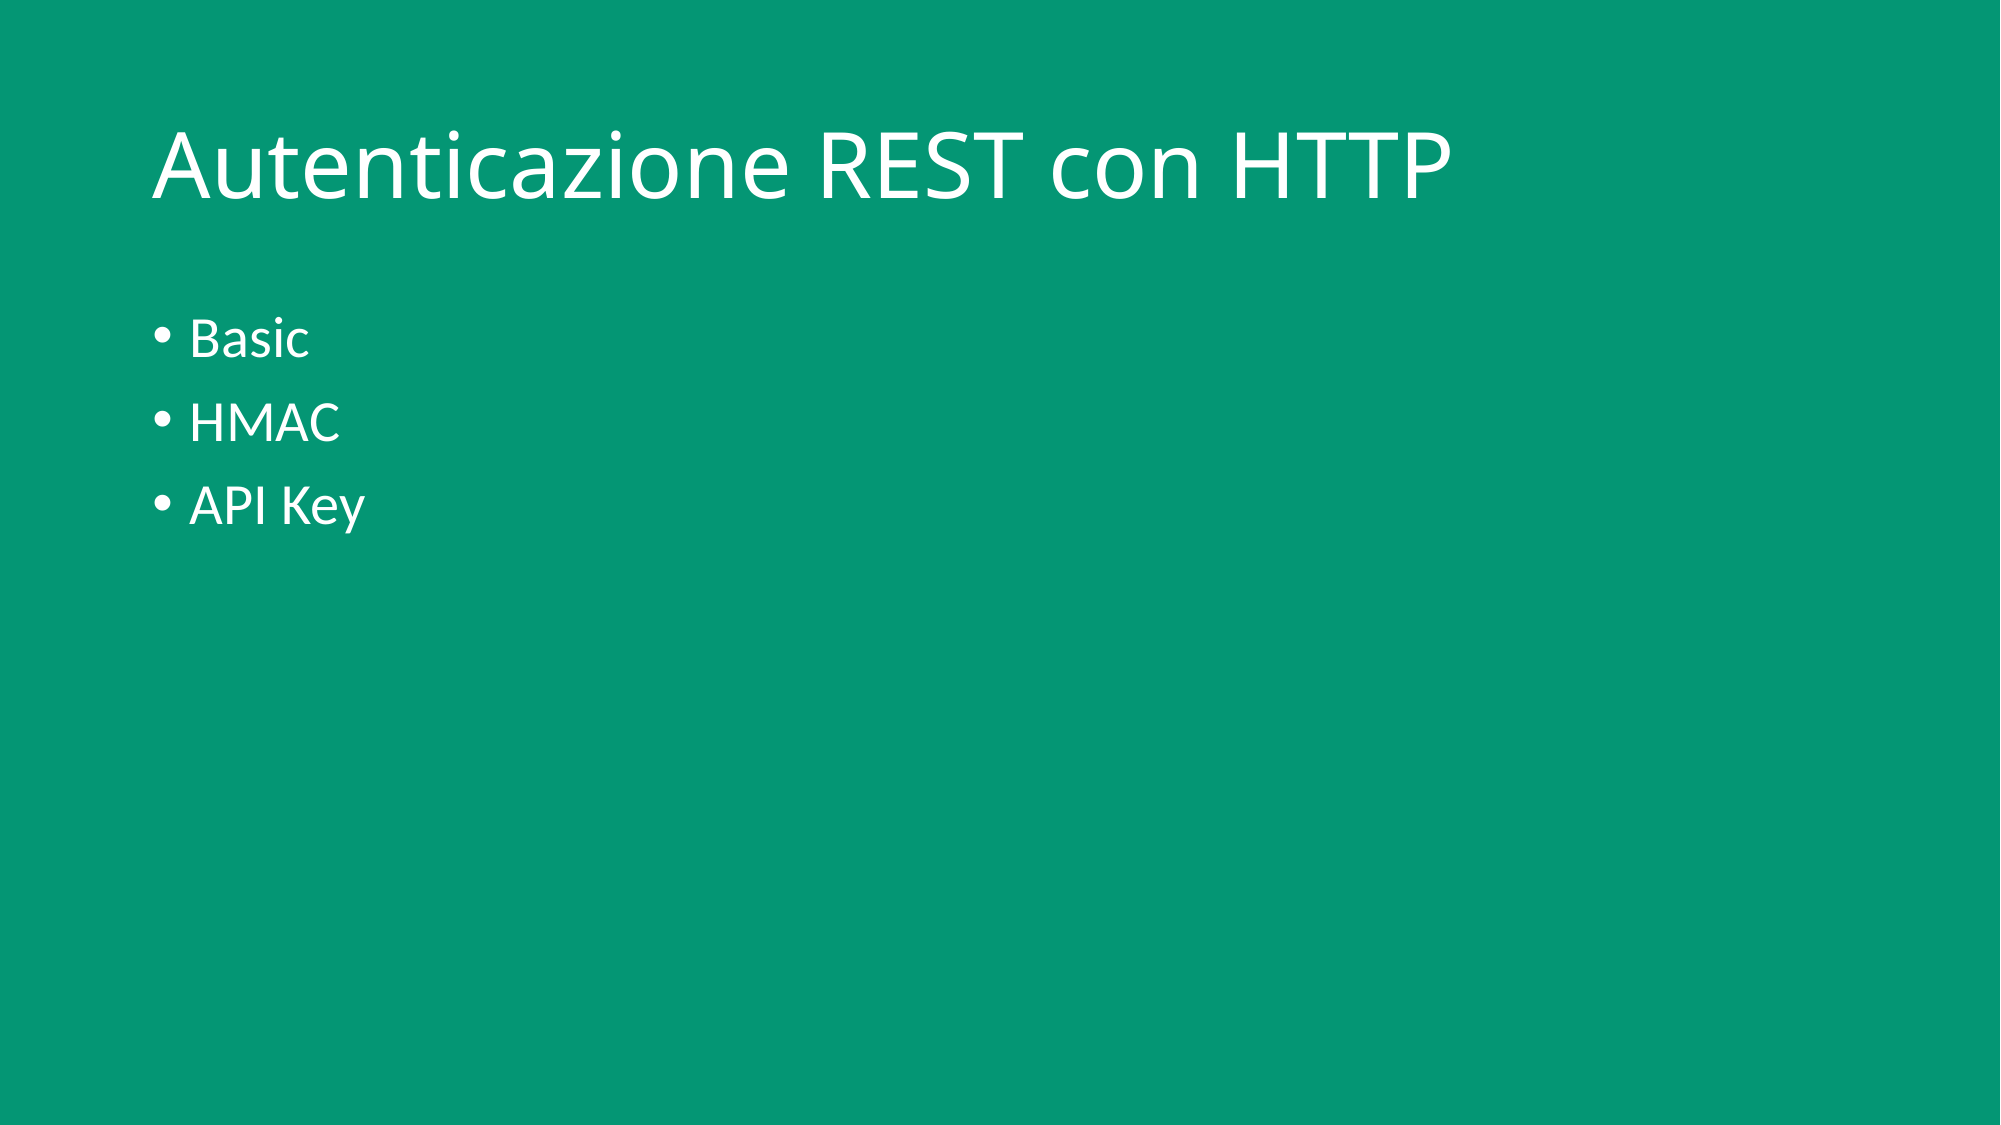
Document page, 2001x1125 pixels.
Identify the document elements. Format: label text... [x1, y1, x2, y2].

title Autenticazione REST con HTTP [137, 59, 1863, 278]
list Basic HMAC API Key [137, 299, 1863, 1014]
